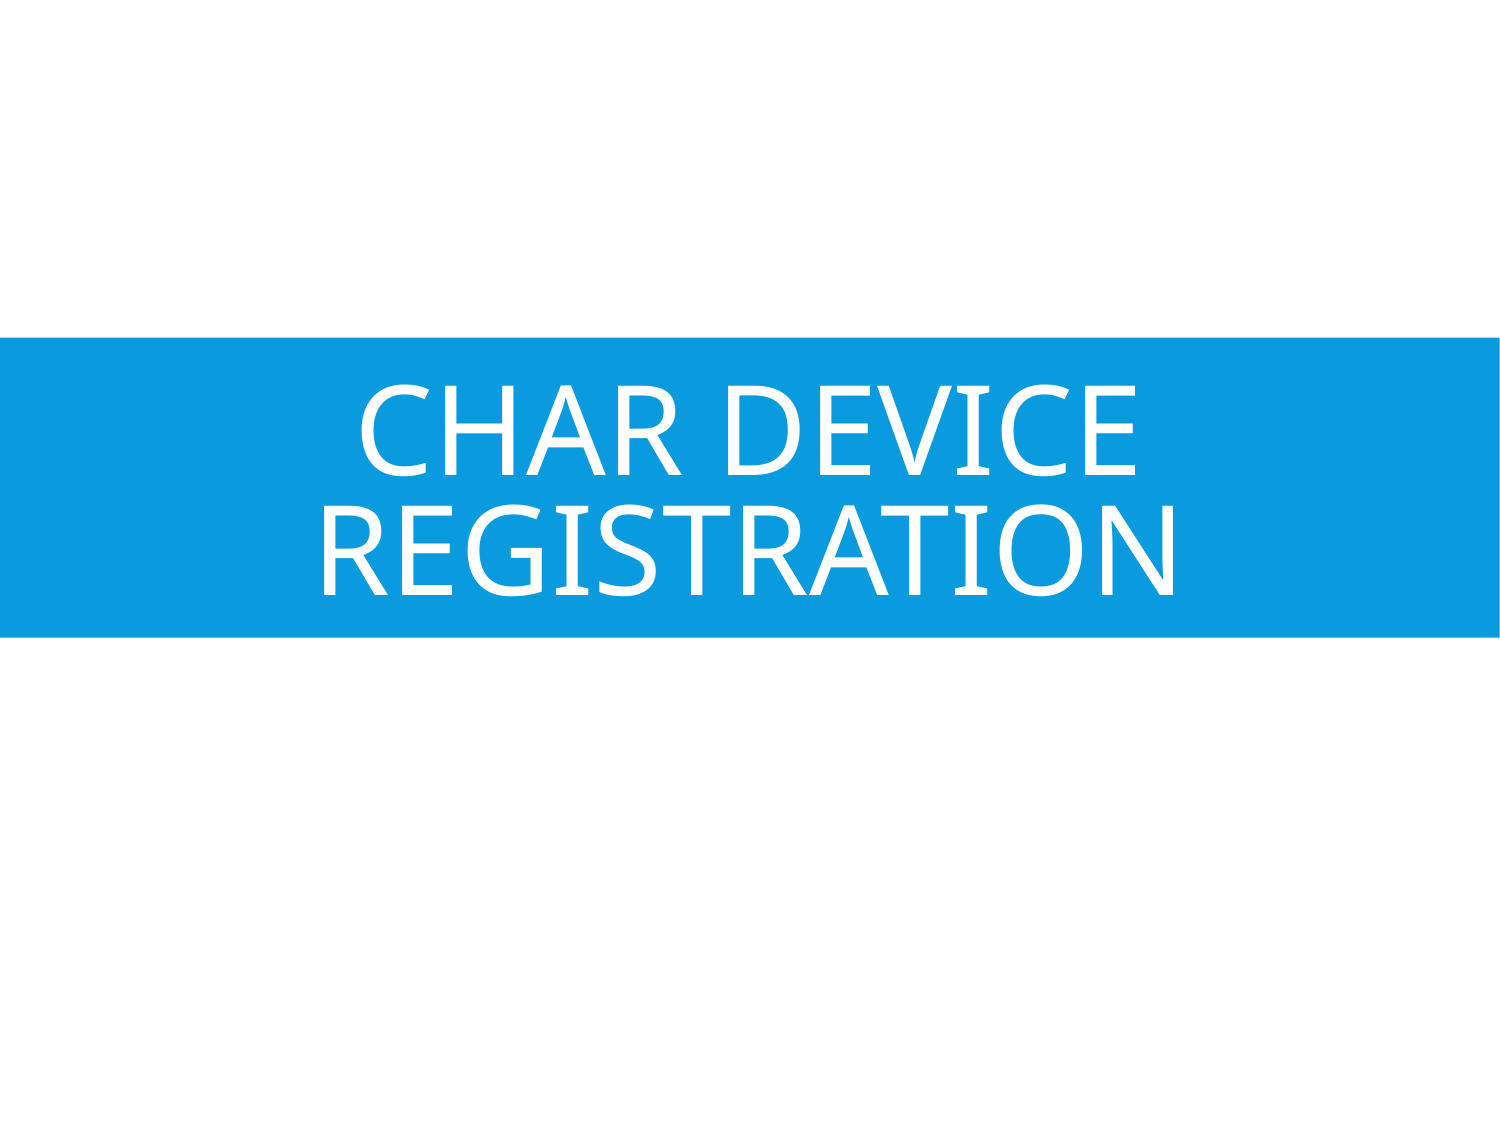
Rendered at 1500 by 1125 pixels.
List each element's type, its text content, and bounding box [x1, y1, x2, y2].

title Char Device Registration [102, 362, 1397, 638]
